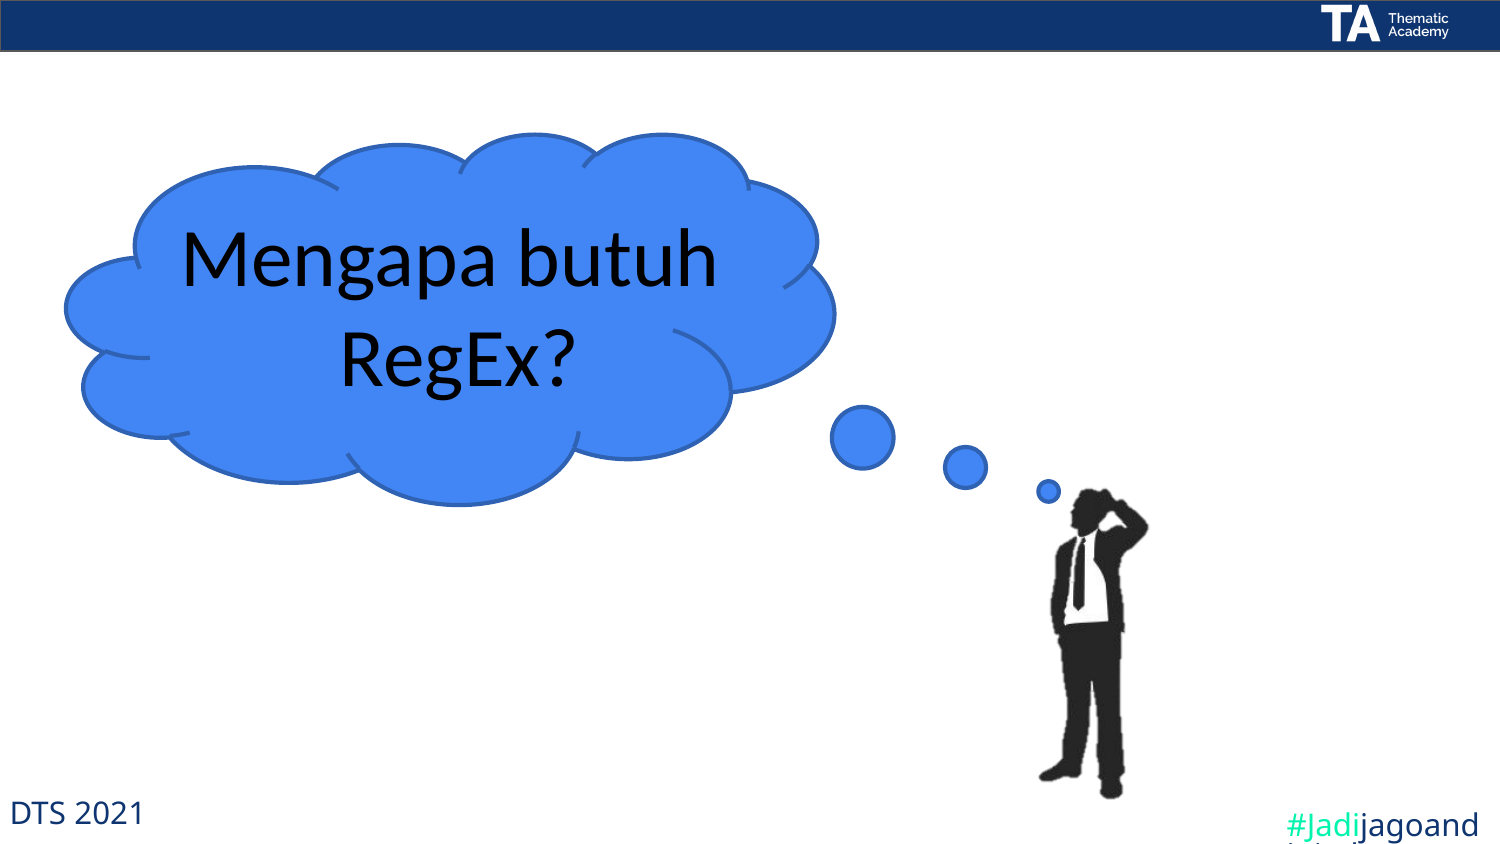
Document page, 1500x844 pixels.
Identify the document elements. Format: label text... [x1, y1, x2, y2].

subtitle DTS 2021 [0, 785, 608, 818]
subtitle #Jadijagoandigital [1271, 797, 1500, 830]
text_box [829, 404, 896, 471]
picture [974, 470, 1205, 831]
picture [1246, 0, 1500, 101]
text_box [757, 196, 837, 391]
text_box [38, 131, 1476, 196]
text_box [0, 0, 1240, 52]
text_box Mengapa butuh RegEx? [143, 195, 757, 411]
text_box [63, 213, 730, 508]
text_box [942, 444, 989, 491]
